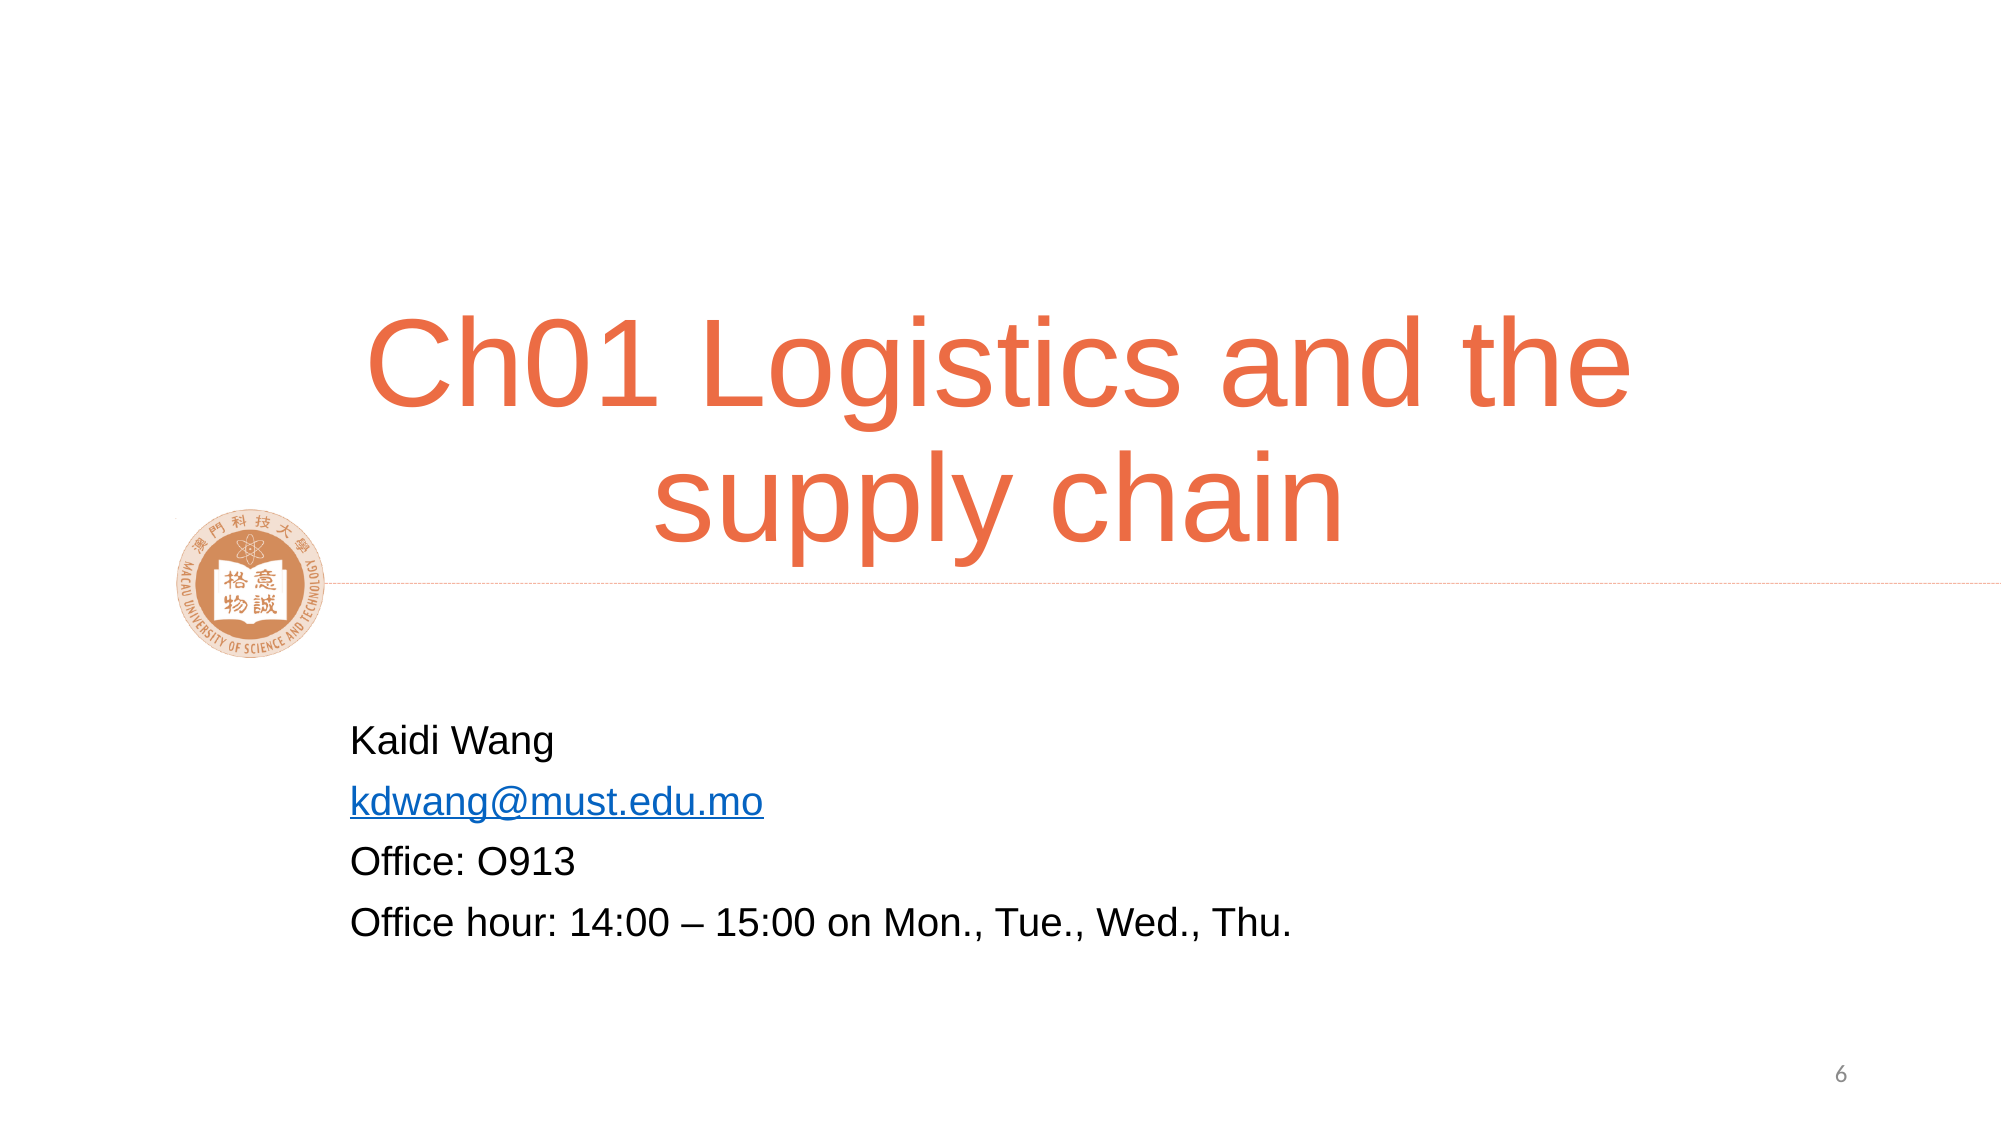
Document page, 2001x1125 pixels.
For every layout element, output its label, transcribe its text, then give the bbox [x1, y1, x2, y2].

title Ch01 Logistics and the supply chain [249, 184, 1750, 576]
slide_number 6 [1412, 1042, 1863, 1103]
subtitle Kaidi Wang kdwang@must.edu.mo Office: O913 Office hour: 14:00 – 15:00 on Mon., Tue., Wed., Thu. [334, 712, 1314, 984]
